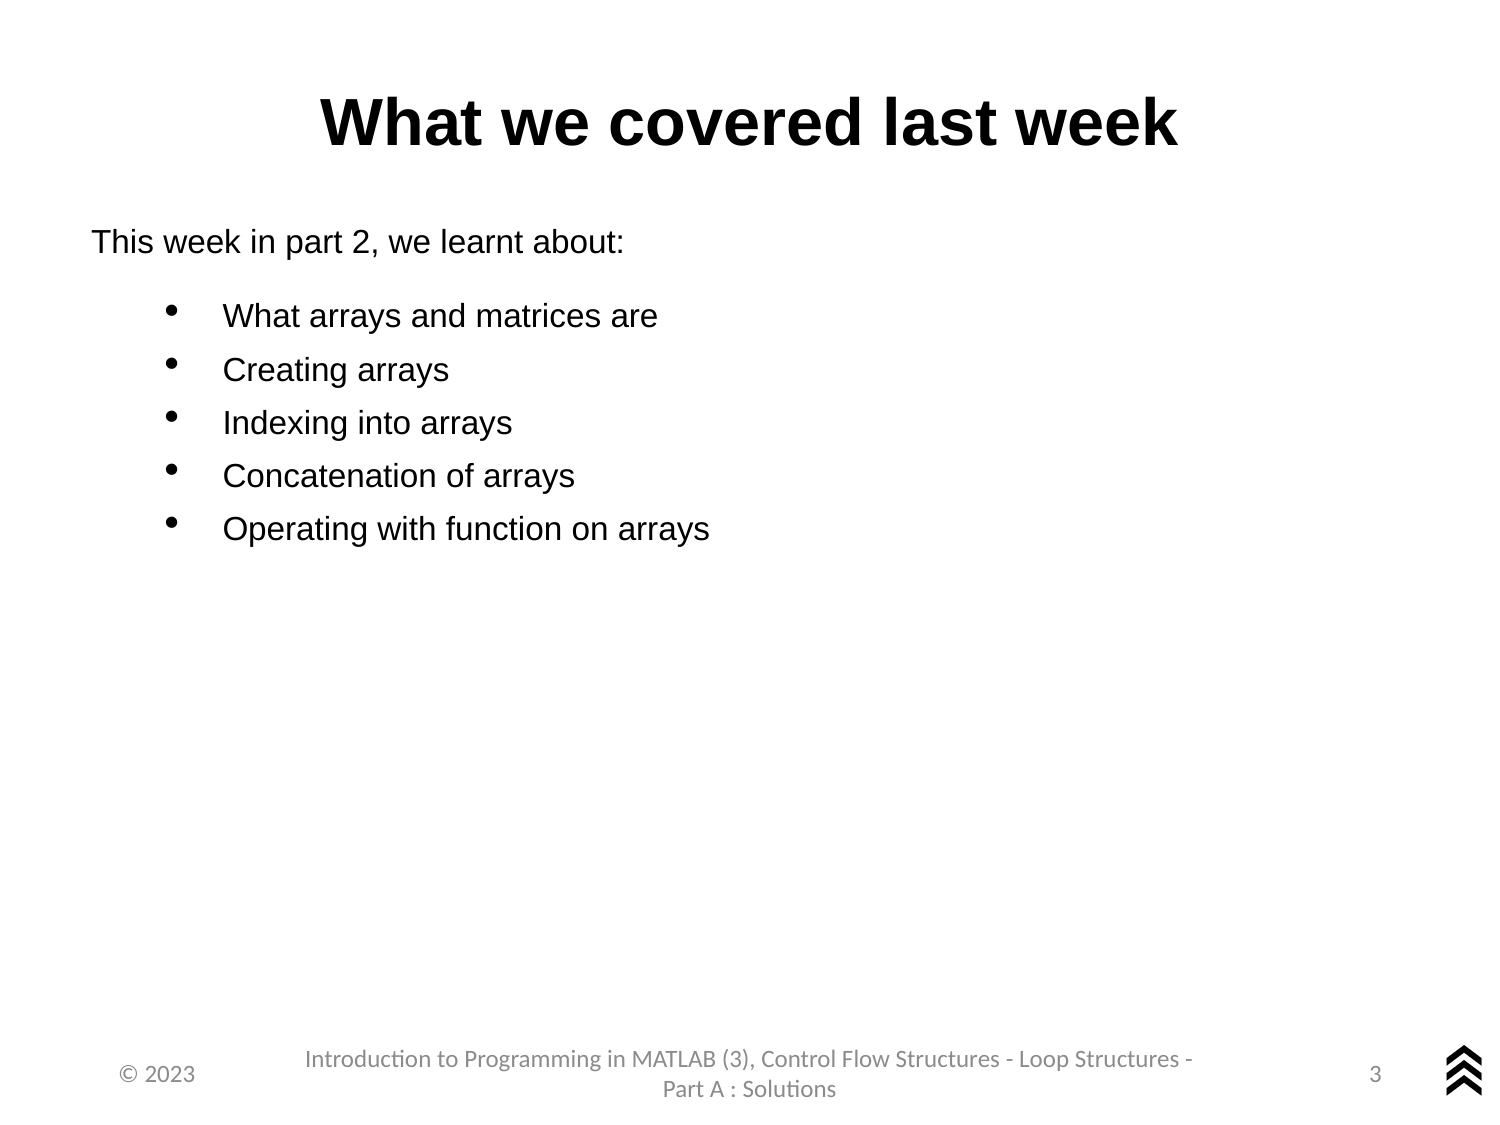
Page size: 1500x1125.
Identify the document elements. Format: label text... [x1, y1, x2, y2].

slide_number © 2023 [103, 1042, 279, 1103]
picture [1434, 1040, 1494, 1100]
list This week in part 2, we learnt about: What arrays and matrices are Creating arrays Indexing into arrays Concatenation of arrays Operating with function on arrays [76, 209, 1427, 1048]
title What we covered last week [103, 59, 1397, 188]
slide_number 3 [1059, 1042, 1397, 1103]
footer Introduction to Programming in MATLAB (3), Control Flow Structures - Loop Structures - Part A : Solutions [279, 1042, 1059, 1103]
